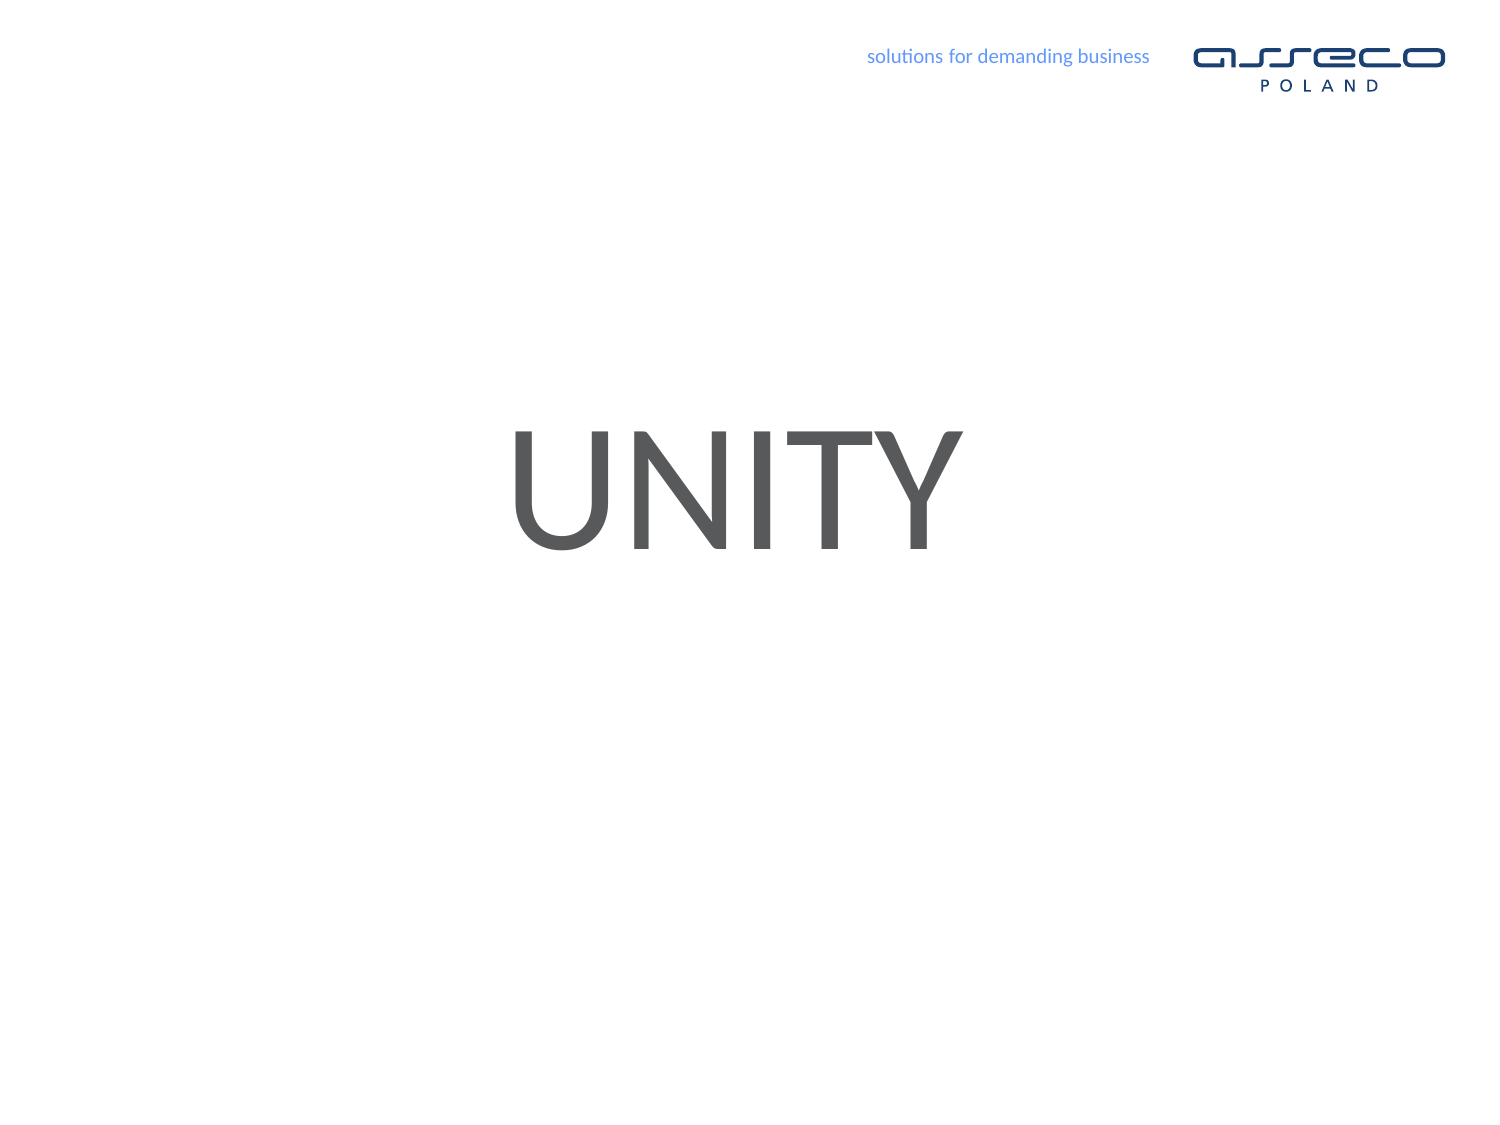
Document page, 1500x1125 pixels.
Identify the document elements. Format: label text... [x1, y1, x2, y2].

title UNITY [12, 366, 1468, 728]
